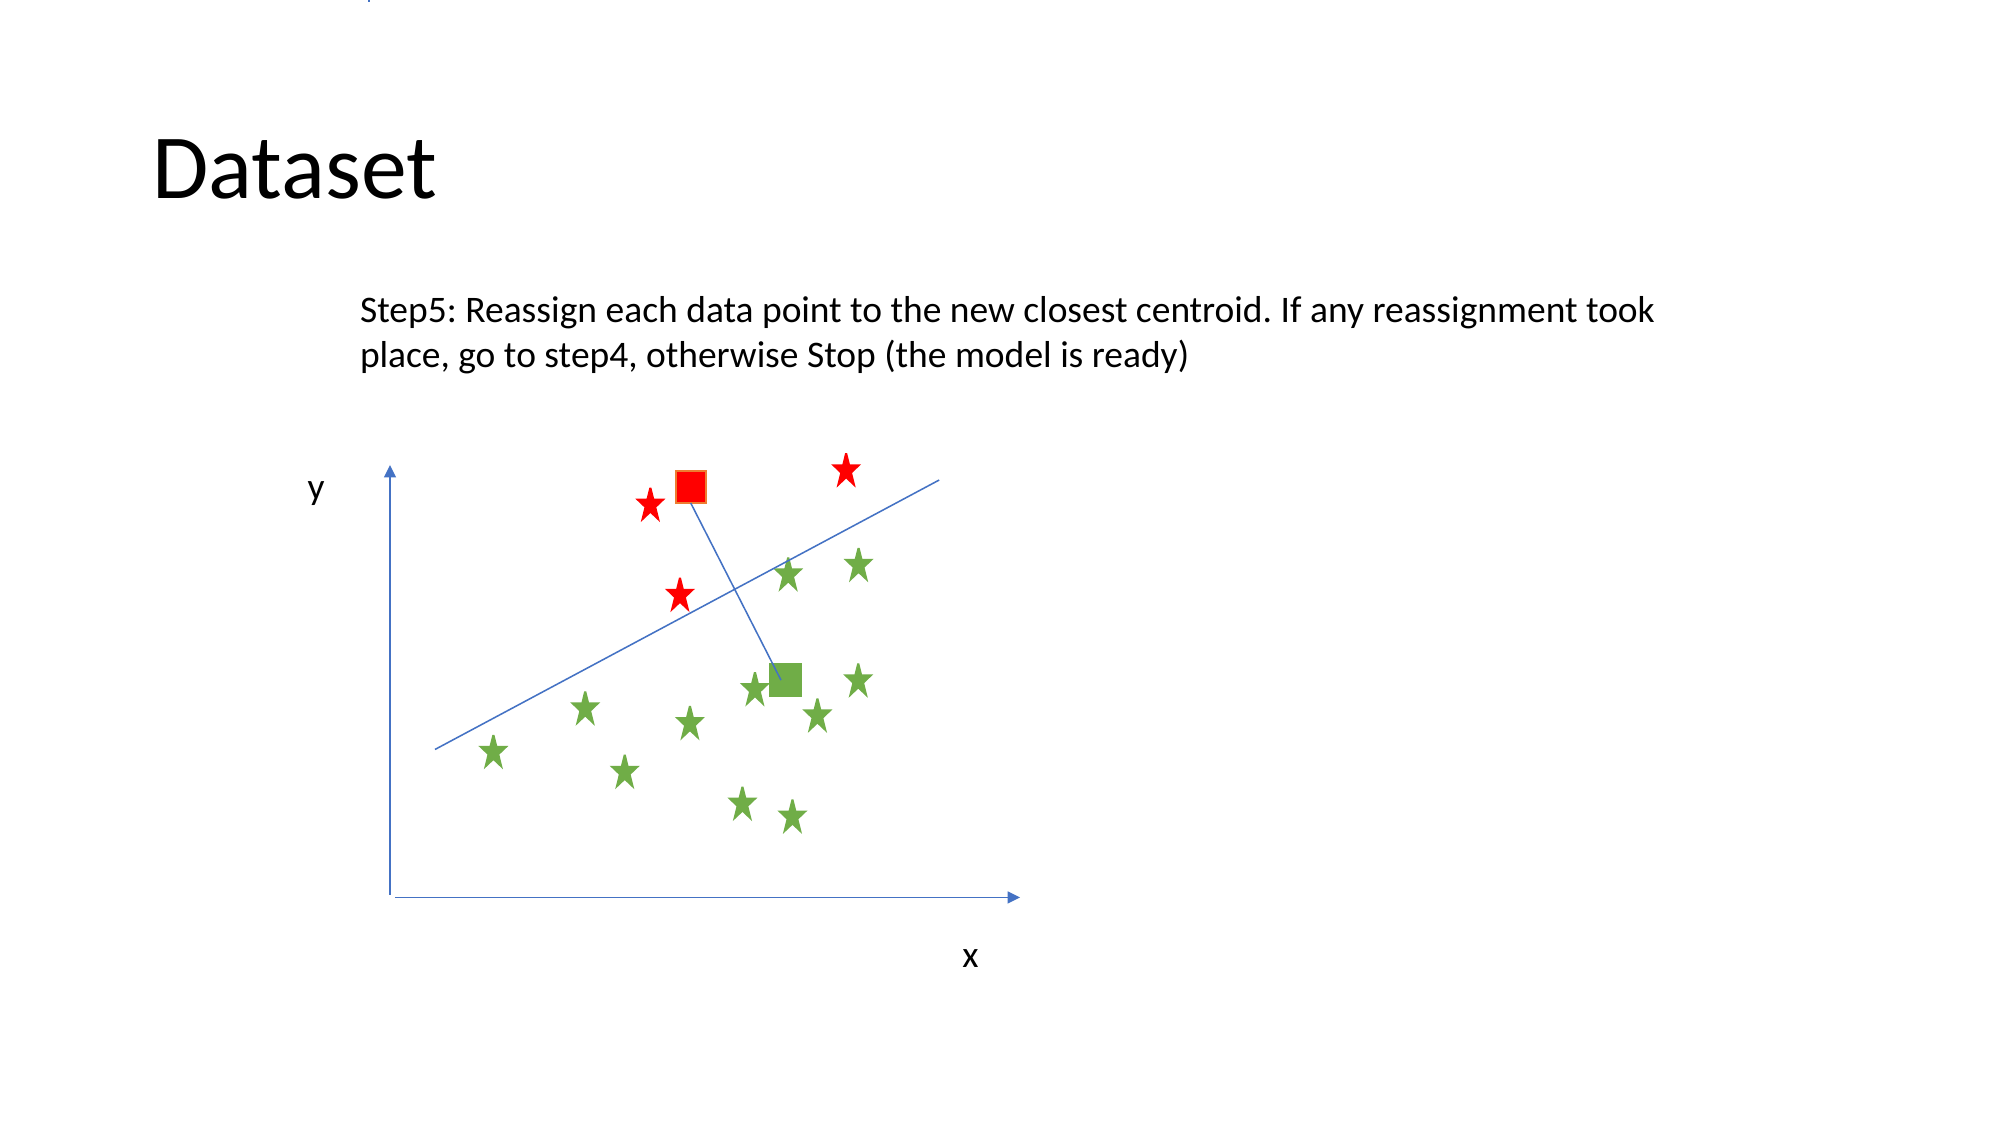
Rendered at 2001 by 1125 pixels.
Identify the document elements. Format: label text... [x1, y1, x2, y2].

text_box [485, 758, 502, 767]
text_box x [947, 922, 1000, 983]
text_box [729, 786, 755, 818]
text_box y [292, 454, 345, 515]
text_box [434, 479, 940, 750]
text_box [612, 758, 638, 787]
text_box [833, 453, 859, 478]
text_box [675, 470, 706, 478]
title Dataset [137, 59, 1863, 278]
text_box Step5: Reassign each data point to the new closest centroid. If any reassignment took place, go to step4, otherwise Stop (the model is ready) [345, 277, 1678, 383]
text_box [780, 799, 805, 831]
